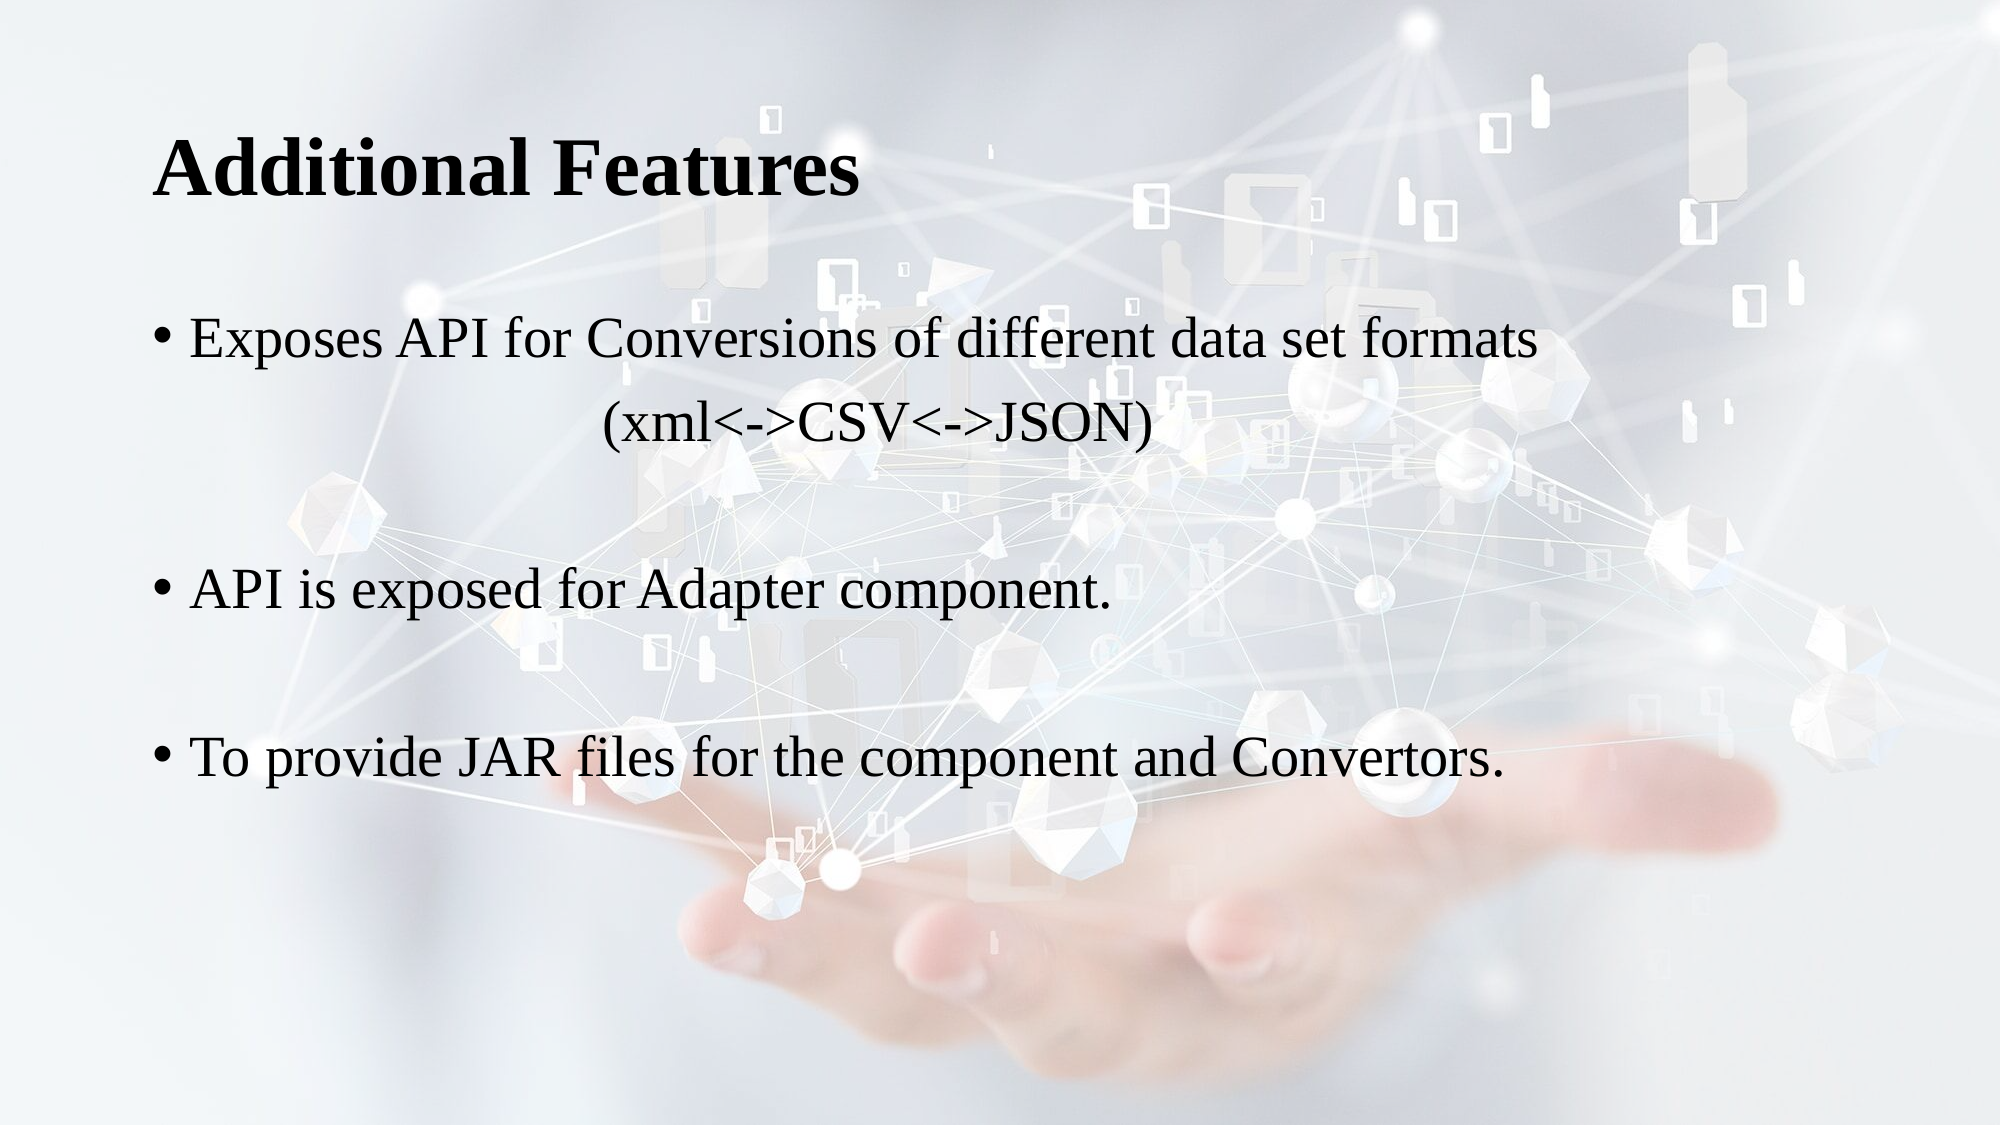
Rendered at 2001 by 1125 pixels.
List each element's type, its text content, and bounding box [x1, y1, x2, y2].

list Exposes API for Conversions of different data set formats (xml<->CSV<->JSON) API is exposed for Adapter component. To provide JAR files for the component and Convertors. [137, 299, 1863, 1014]
title Additional Features [137, 59, 1863, 278]
